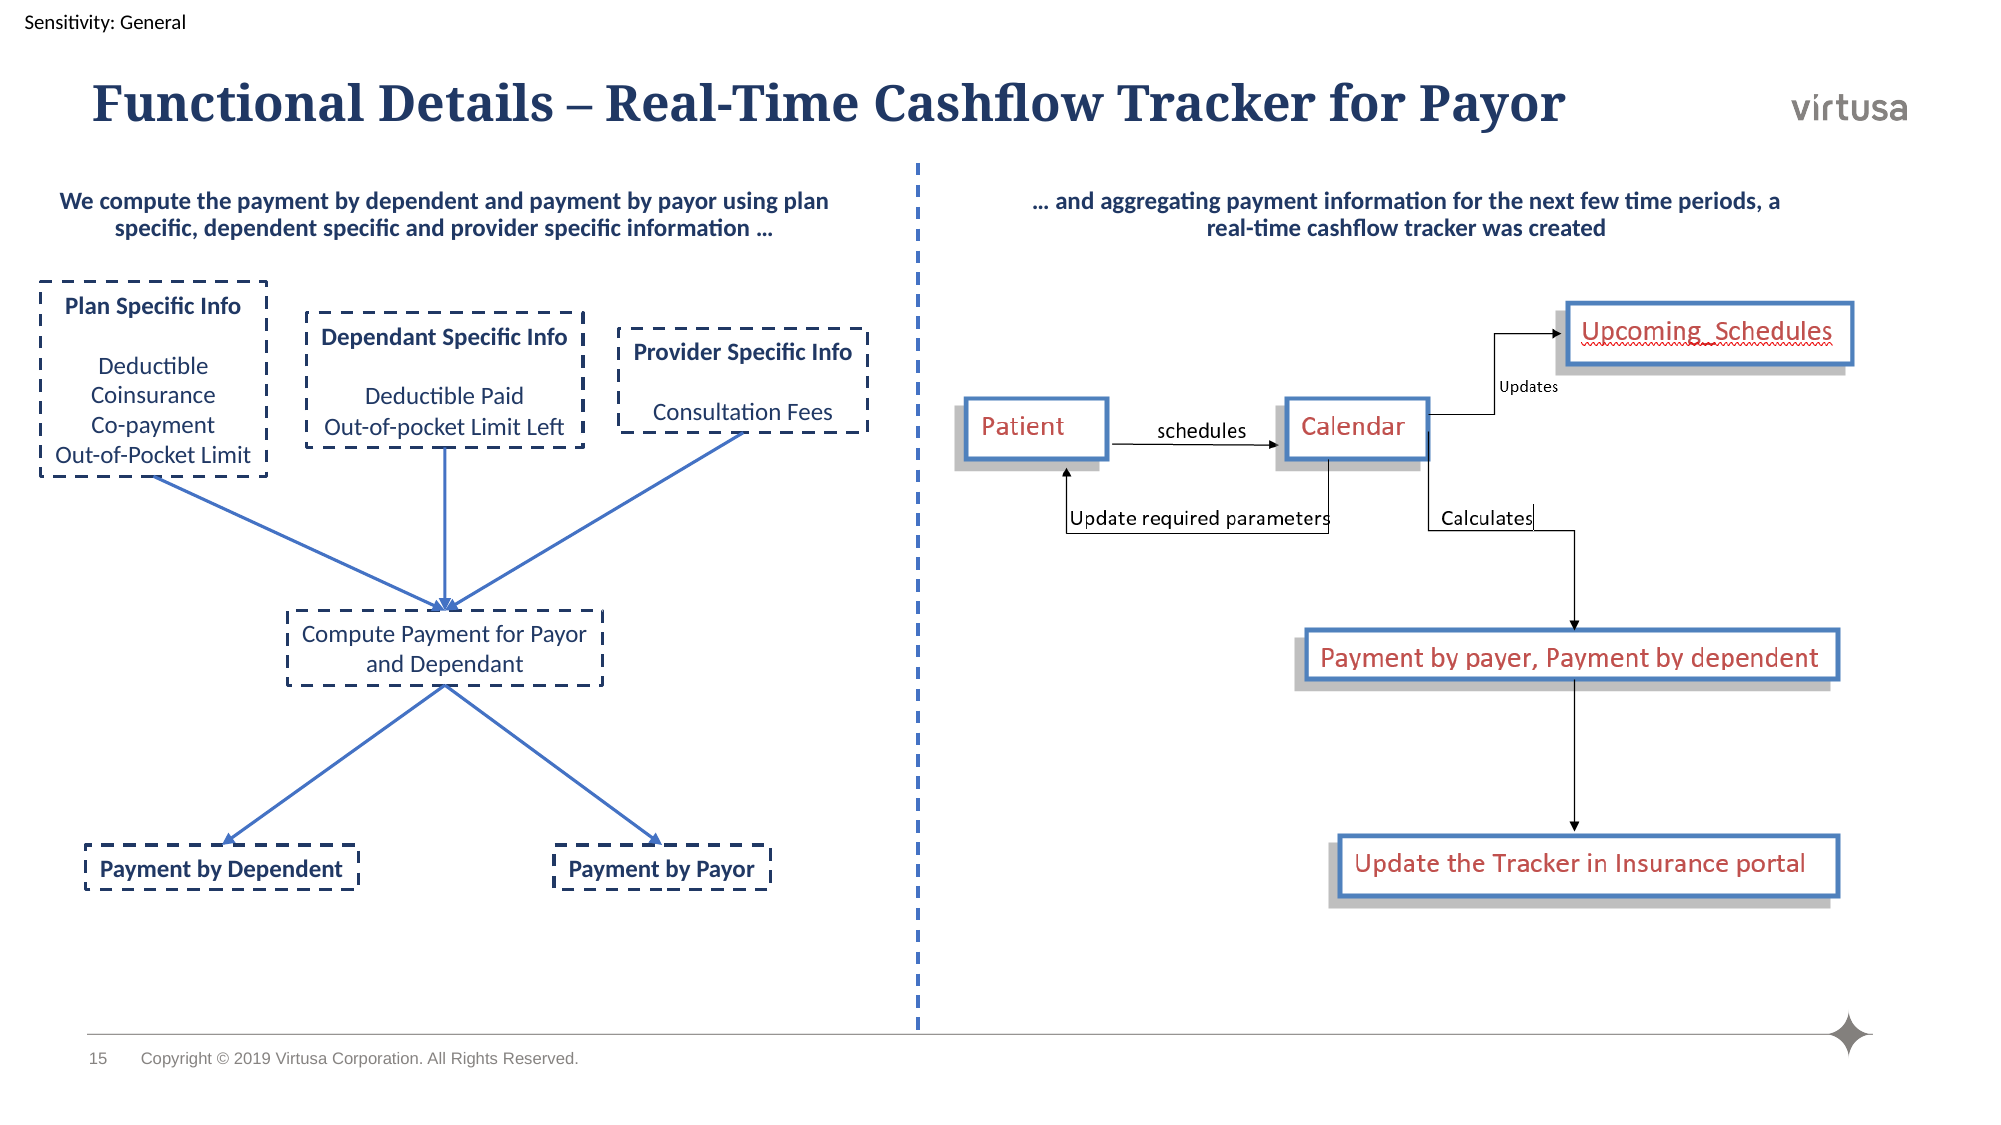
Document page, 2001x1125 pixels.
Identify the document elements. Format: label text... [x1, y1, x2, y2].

picture [939, 276, 1875, 936]
text_box Dependant Specific Info Deductible Paid Out-of-pocket Limit Left [306, 312, 584, 448]
picture [1791, 94, 1907, 121]
text_box Functional Details – Real-Time Cashflow Tracker for Payor [92, 78, 1701, 136]
text_box Payment by Payor [553, 844, 771, 890]
text_box … and aggregating payment information for the next few time periods, a real-time cashflow tracker was created [1006, 188, 1808, 246]
table_cell Above avg. rate of prevention 54% have excellent health 60% have 1 or more chronic conditions 54% believe that lifestyle have health consequences [87, 1009, 1873, 1059]
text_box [153, 478, 444, 611]
text_box Plan Specific Info Deductible Coinsurance Co-payment Out-of-Pocket Limit [40, 281, 267, 477]
text_box We compute the payment by dependent and payment by payor using plan specific, dependent specific and provider specific information … [44, 188, 846, 246]
text_box Provider Specific Info Consultation Fees [618, 328, 868, 433]
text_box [444, 686, 663, 845]
text_box Compute Payment for Payor and Dependant [287, 611, 603, 686]
text_box Payment by Dependent [85, 844, 359, 890]
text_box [221, 686, 444, 845]
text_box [444, 434, 744, 611]
